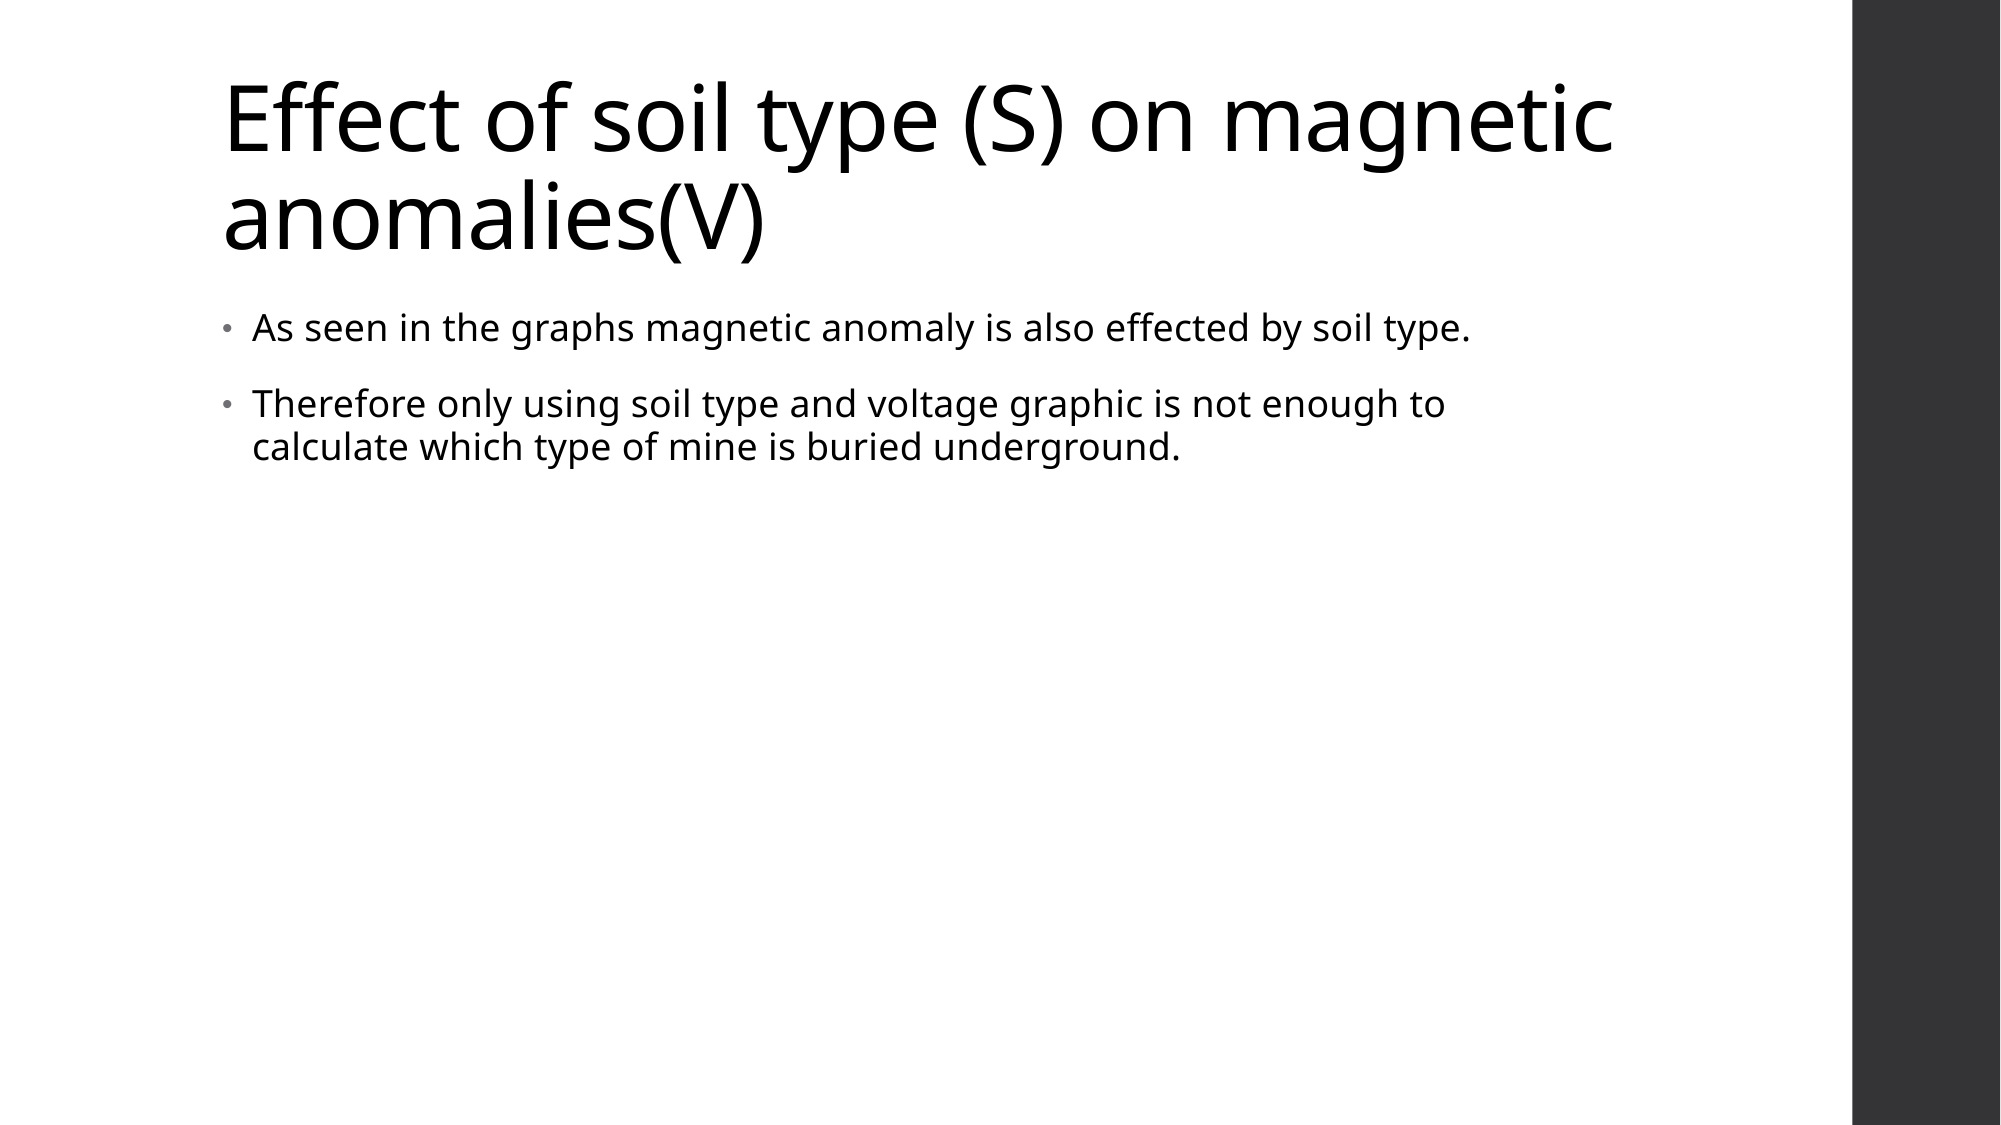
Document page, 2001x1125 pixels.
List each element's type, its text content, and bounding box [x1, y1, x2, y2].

list As seen in the graphs magnetic anomaly is also effected by soil type. Therefore only using soil type and voltage graphic is not enough to calculate which type of mine is buried underground. [206, 299, 1617, 1014]
title Effect of soil type (S) on magnetic anomalies(V) [206, 60, 1797, 278]
